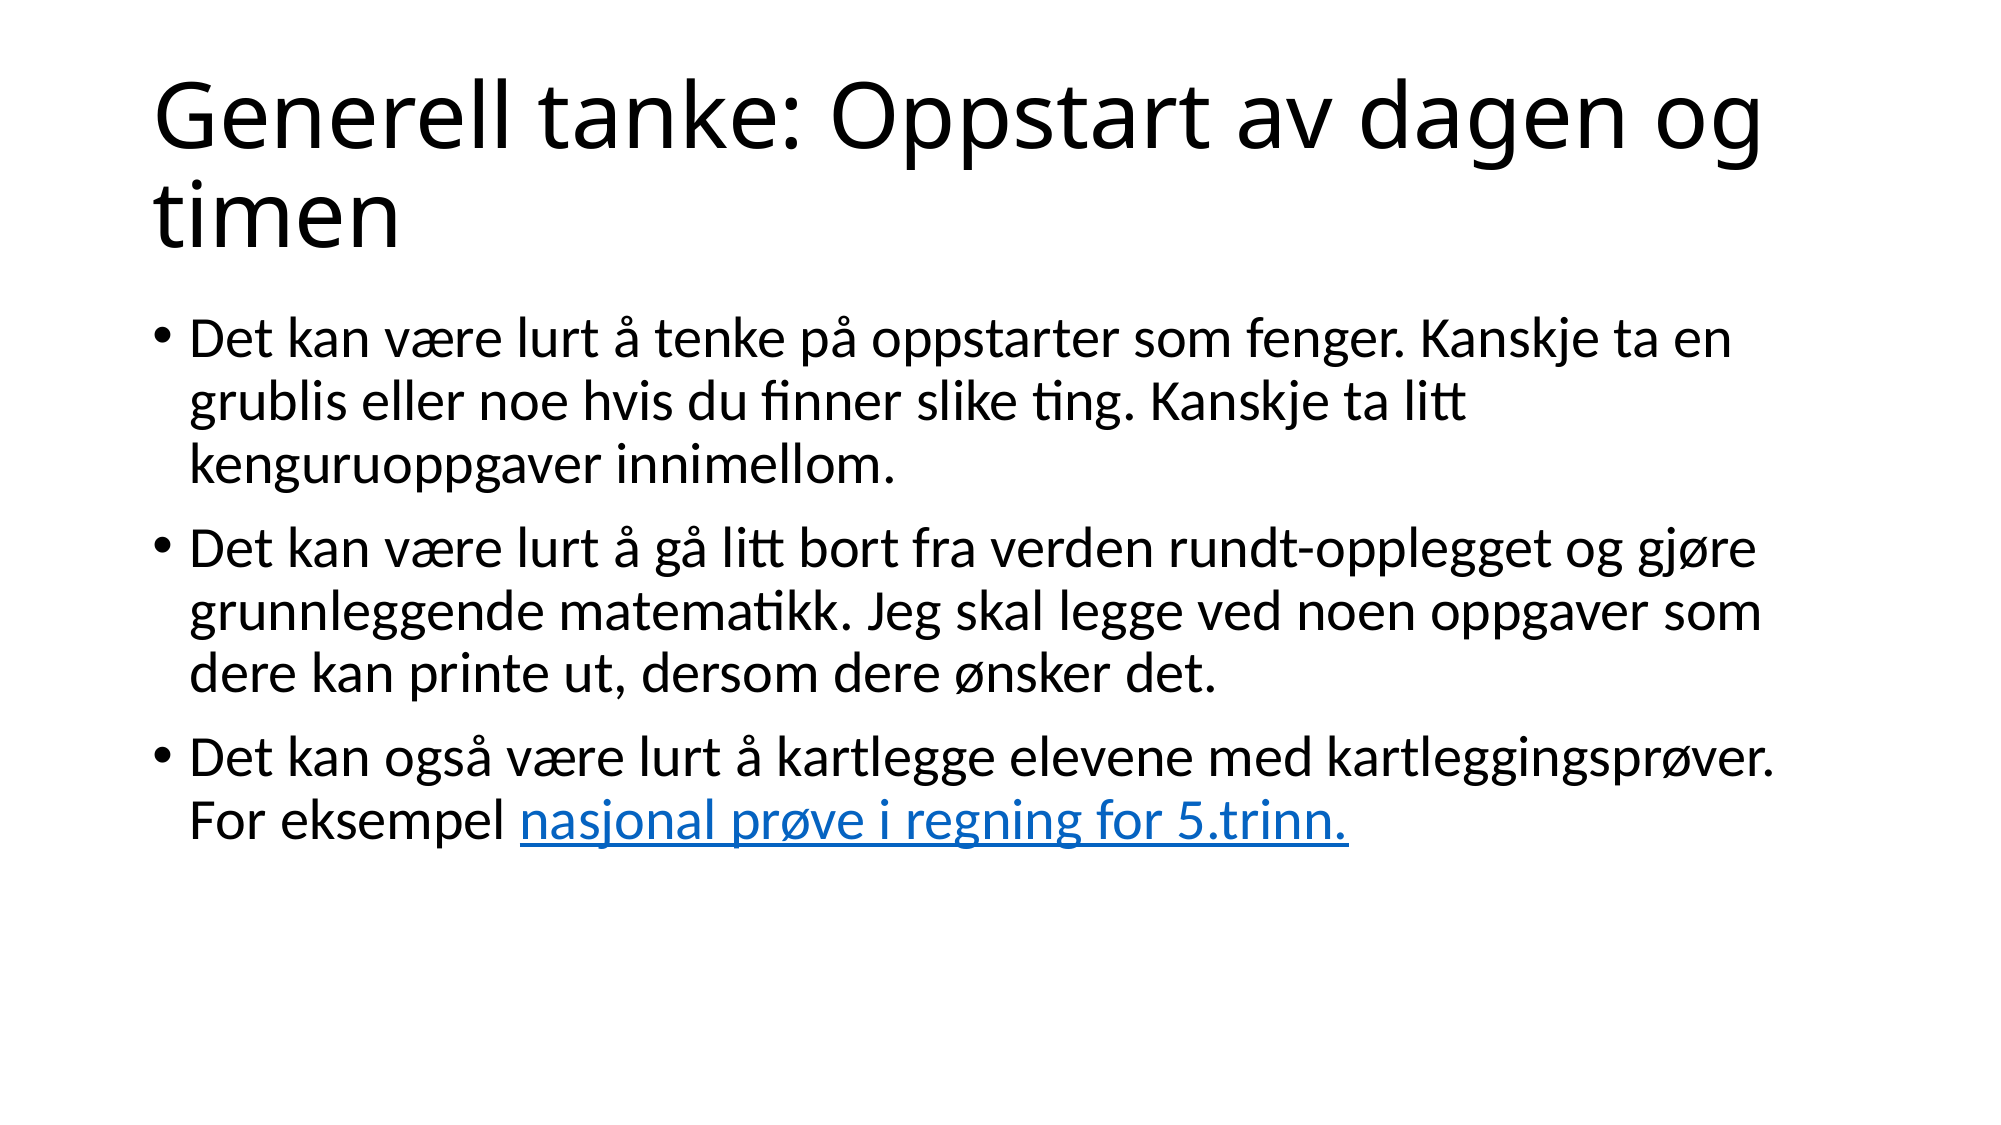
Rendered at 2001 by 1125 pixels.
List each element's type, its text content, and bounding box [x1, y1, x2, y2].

list Det kan være lurt å tenke på oppstarter som fenger. Kanskje ta en grublis eller noe hvis du finner slike ting. Kanskje ta litt kenguruoppgaver innimellom. Det kan være lurt å gå litt bort fra verden rundt-opplegget og gjøre grunnleggende matematikk. Jeg skal legge ved noen oppgaver som dere kan printe ut, dersom dere ønsker det. Det kan også være lurt å kartlegge elevene med kartleggingsprøver. For eksempel nasjonal prøve i regning for 5.trinn. [137, 299, 1863, 1014]
title Generell tanke: Oppstart av dagen og timen [137, 59, 1863, 278]
